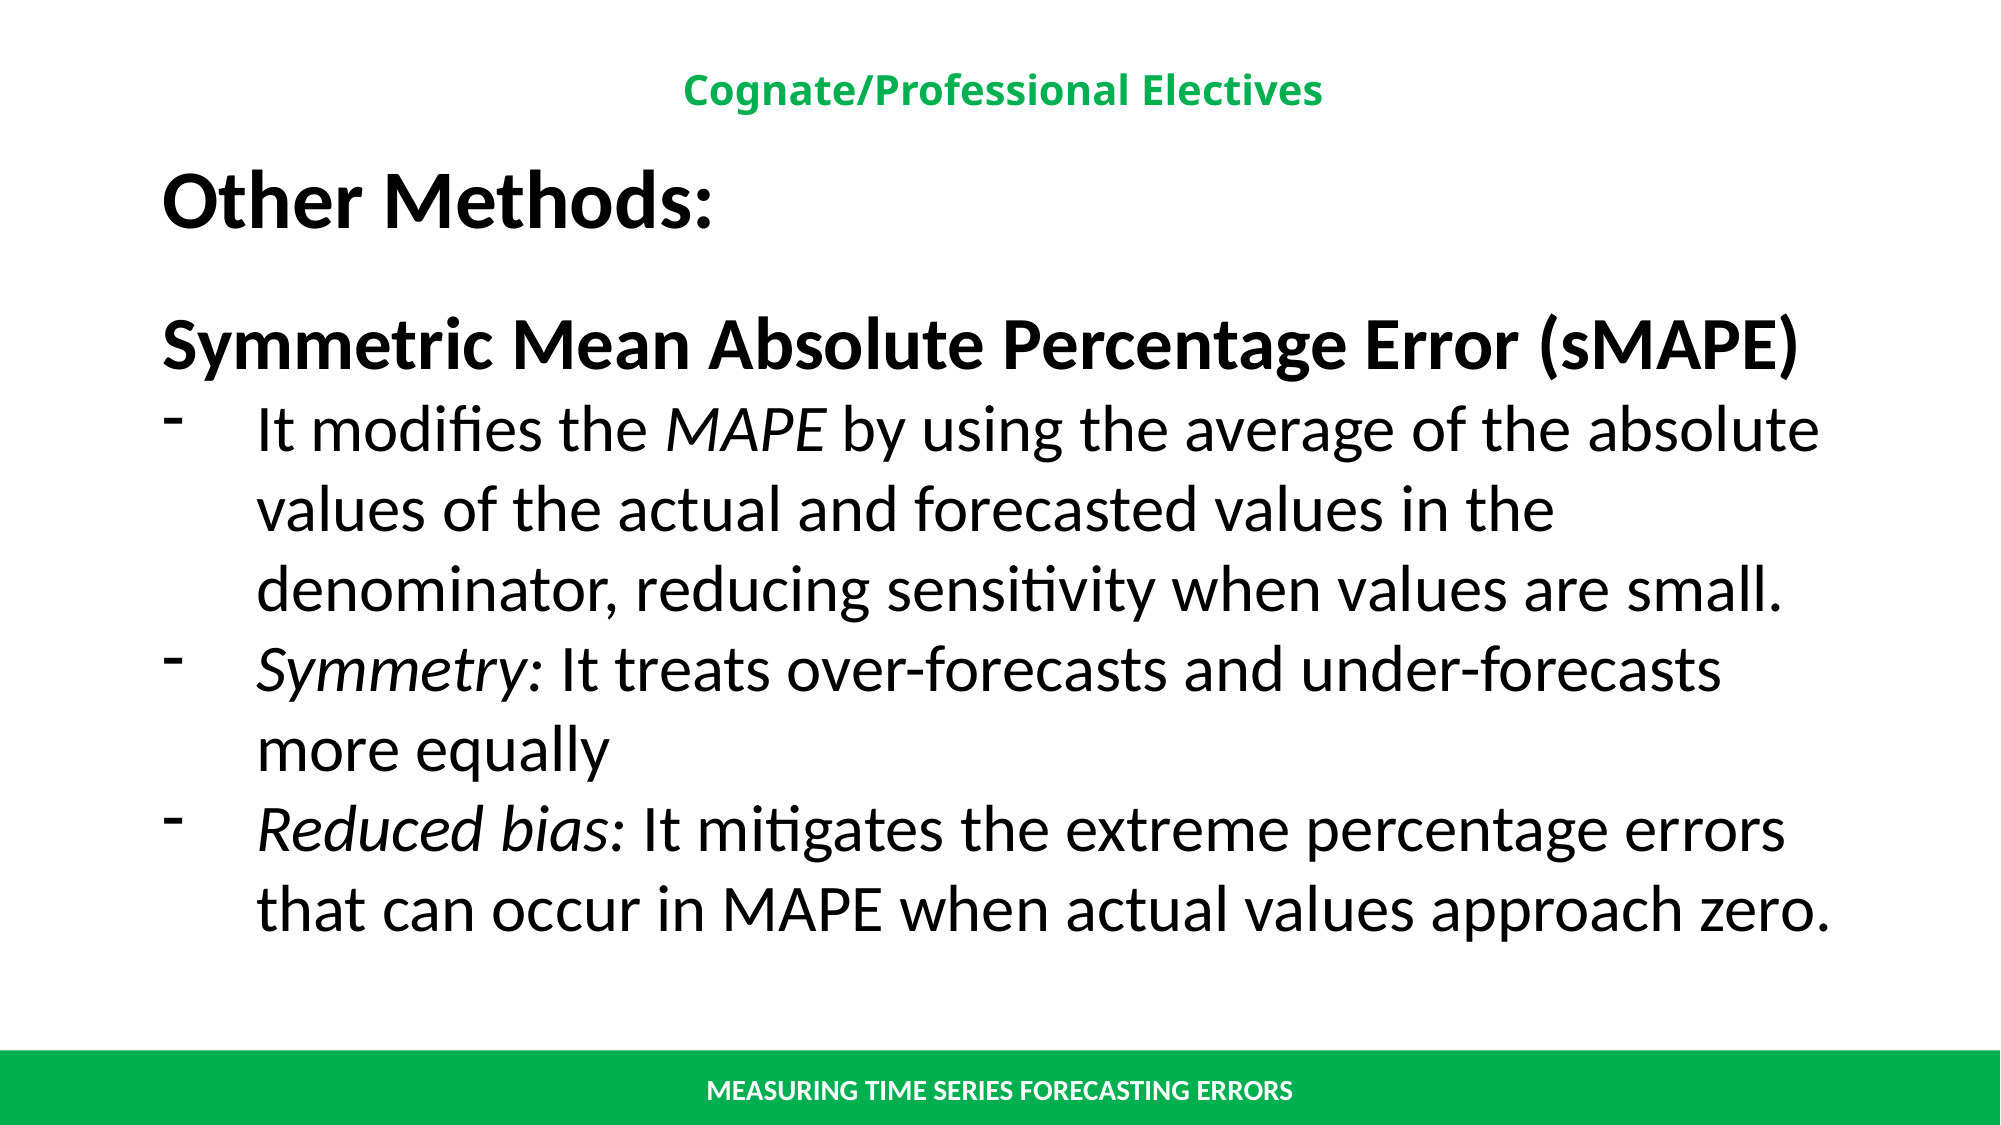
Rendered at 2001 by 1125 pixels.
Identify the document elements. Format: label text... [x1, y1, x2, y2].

text_box Other Methods: Symmetric Mean Absolute Percentage Error (sMAPE) It modifies the MAPE by using the average of the absolute values of the actual and forecasted values in the denominator, reducing sensitivity when values are small. Symmetry: It treats over-forecasts and under-forecasts more equally Reduced bias: It mitigates the extreme percentage errors that can occur in MAPE when actual values approach zero. [147, 137, 1880, 952]
